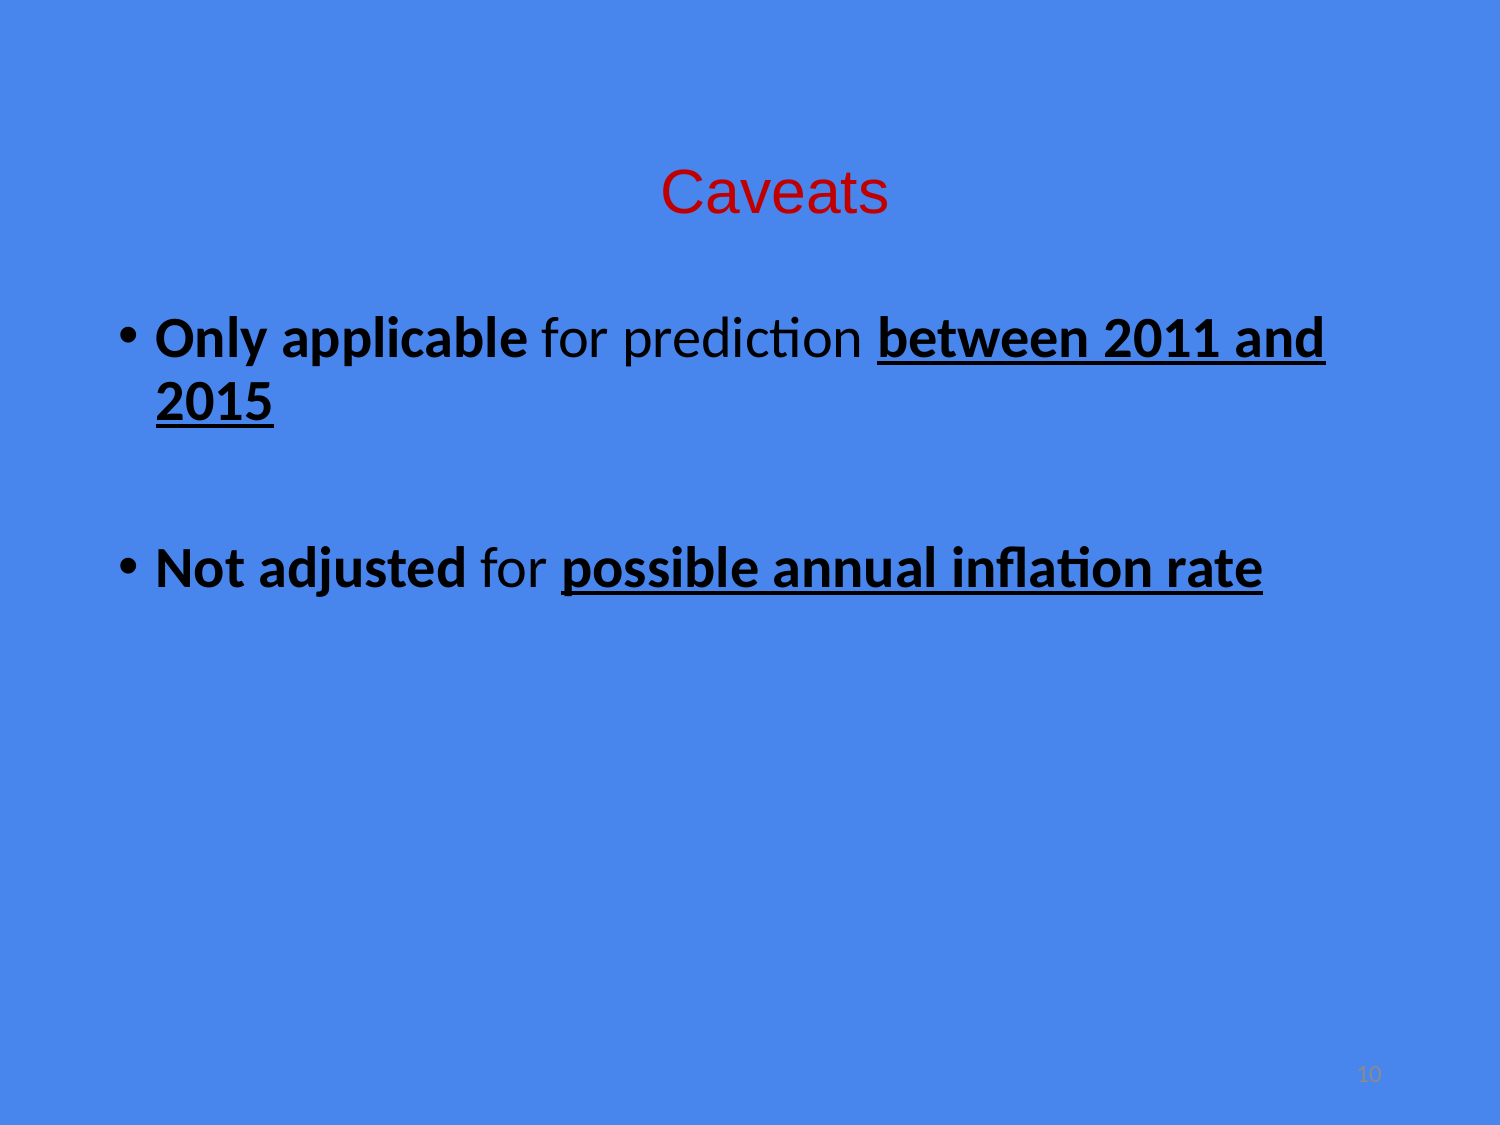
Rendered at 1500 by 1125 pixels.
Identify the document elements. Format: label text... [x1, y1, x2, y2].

text_box Caveats [128, 84, 1422, 303]
list Only applicable for prediction between 2011 and 2015 Not adjusted for possible annual inflation rate [103, 299, 1397, 1014]
slide_number 10 [1059, 1042, 1397, 1103]
